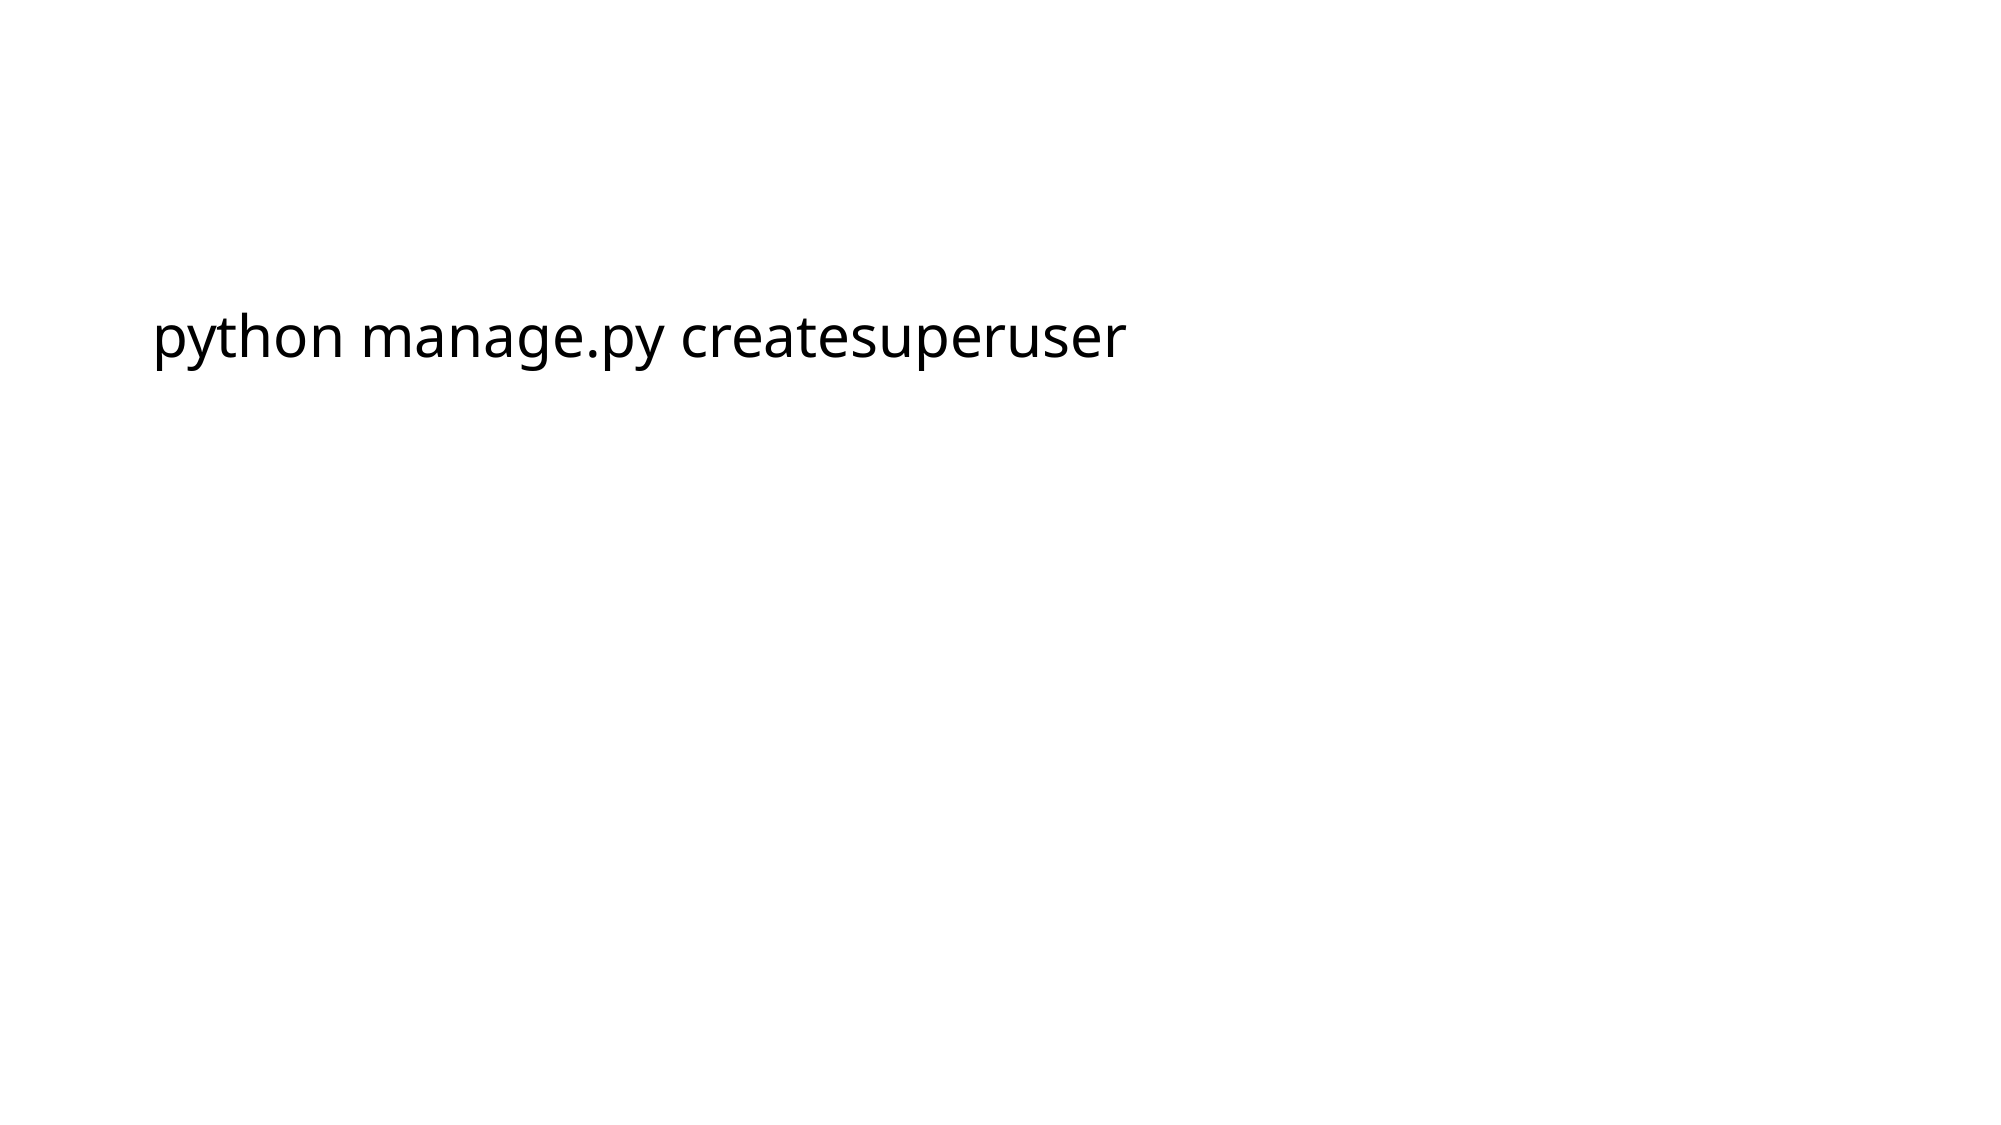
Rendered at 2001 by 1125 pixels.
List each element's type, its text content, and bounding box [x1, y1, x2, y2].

list python manage.py createsuperuser [137, 299, 1863, 1014]
